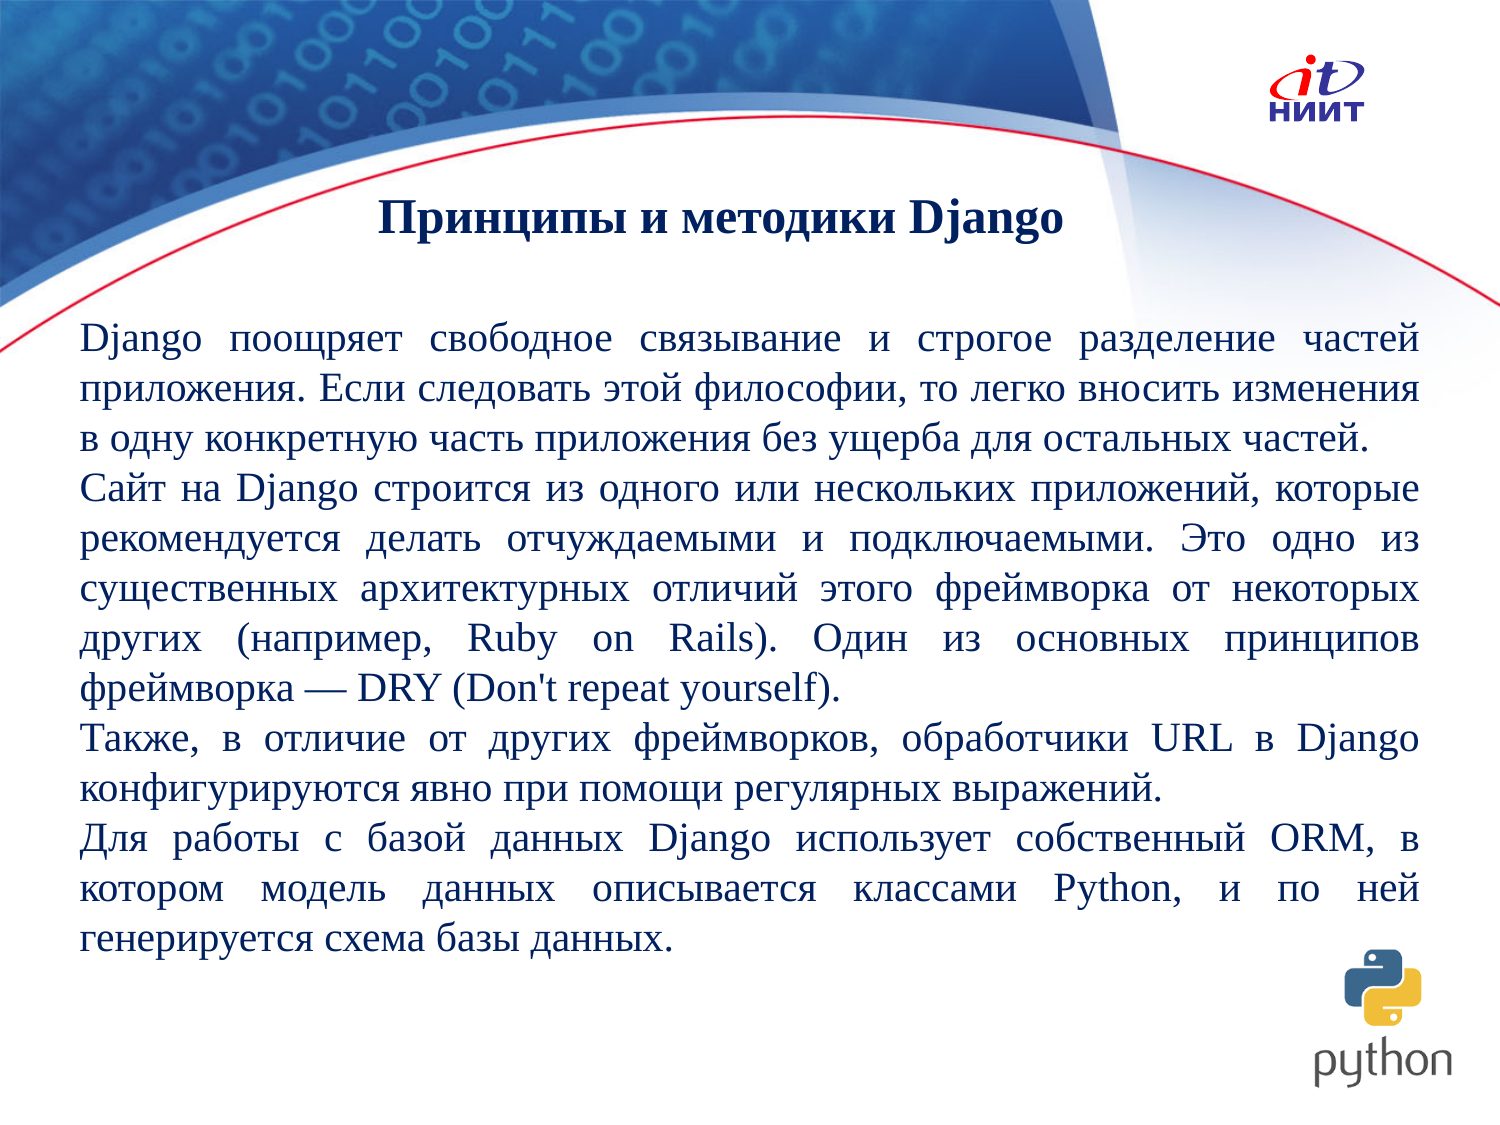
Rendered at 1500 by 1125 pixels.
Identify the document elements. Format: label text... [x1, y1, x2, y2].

text_box Django поощряет свободное связывание и строгое разделение частей приложения. Если следовать этой философии, то легко вносить изменения в одну конкретную часть приложения без ущерба для остальных частей. Сайт на Django строится из одного или нескольких приложений, которые рекомендуется делать отчуждаемыми и подключаемыми. Это одно из существенных архитектурных отличий этого фреймворка от некоторых других (например, Ruby on Rails). Один из основных принципов фреймворка — DRY (Don't repeat yourself). Также, в отличие от других фреймворков, обработчики URL в Django конфигурируются явно при помощи регулярных выражений. Для работы с базой данных Django использует собственный ORM, в котором модель данных описывается классами Python, и по ней генерируется схема базы данных. [64, 302, 1436, 968]
title Принципы и методики Django [277, 172, 1165, 255]
picture [0, 0, 1500, 1125]
